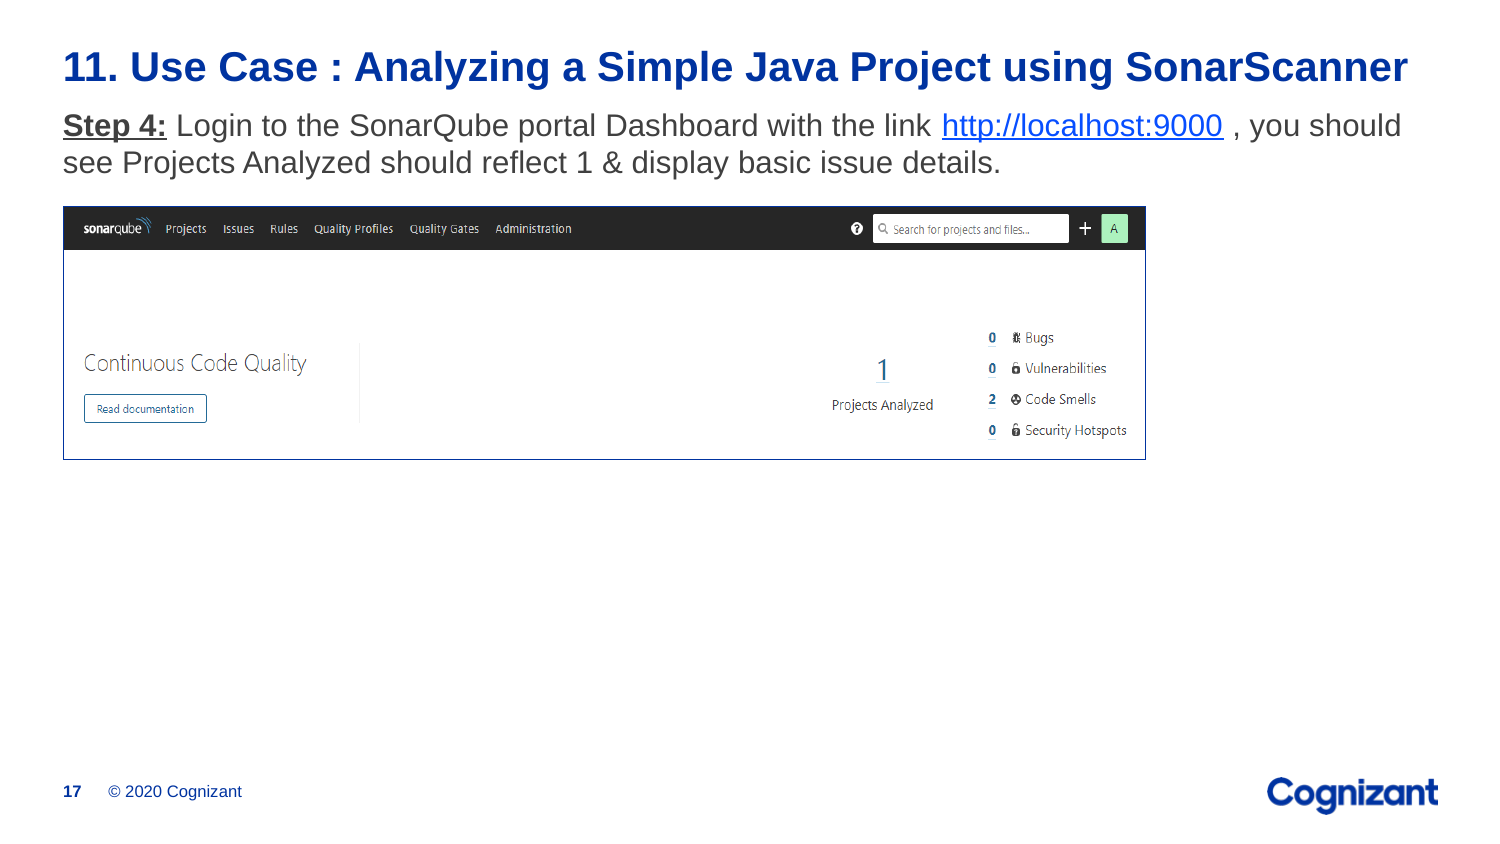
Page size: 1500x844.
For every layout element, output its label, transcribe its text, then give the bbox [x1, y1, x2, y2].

picture [62, 206, 1146, 460]
picture [1267, 777, 1438, 815]
slide_number 17 [63, 780, 101, 801]
title 11. Use Case : Analyzing a Simple Java Project using SonarScanner [63, 45, 1444, 104]
list Step 4: Login to the SonarQube portal Dashboard with the link http://localhost:9000 , you should see Projects Analyzed should reflect 1 & display basic issue details. [63, 104, 1444, 771]
footer © 2020 Cognizant [108, 770, 859, 801]
